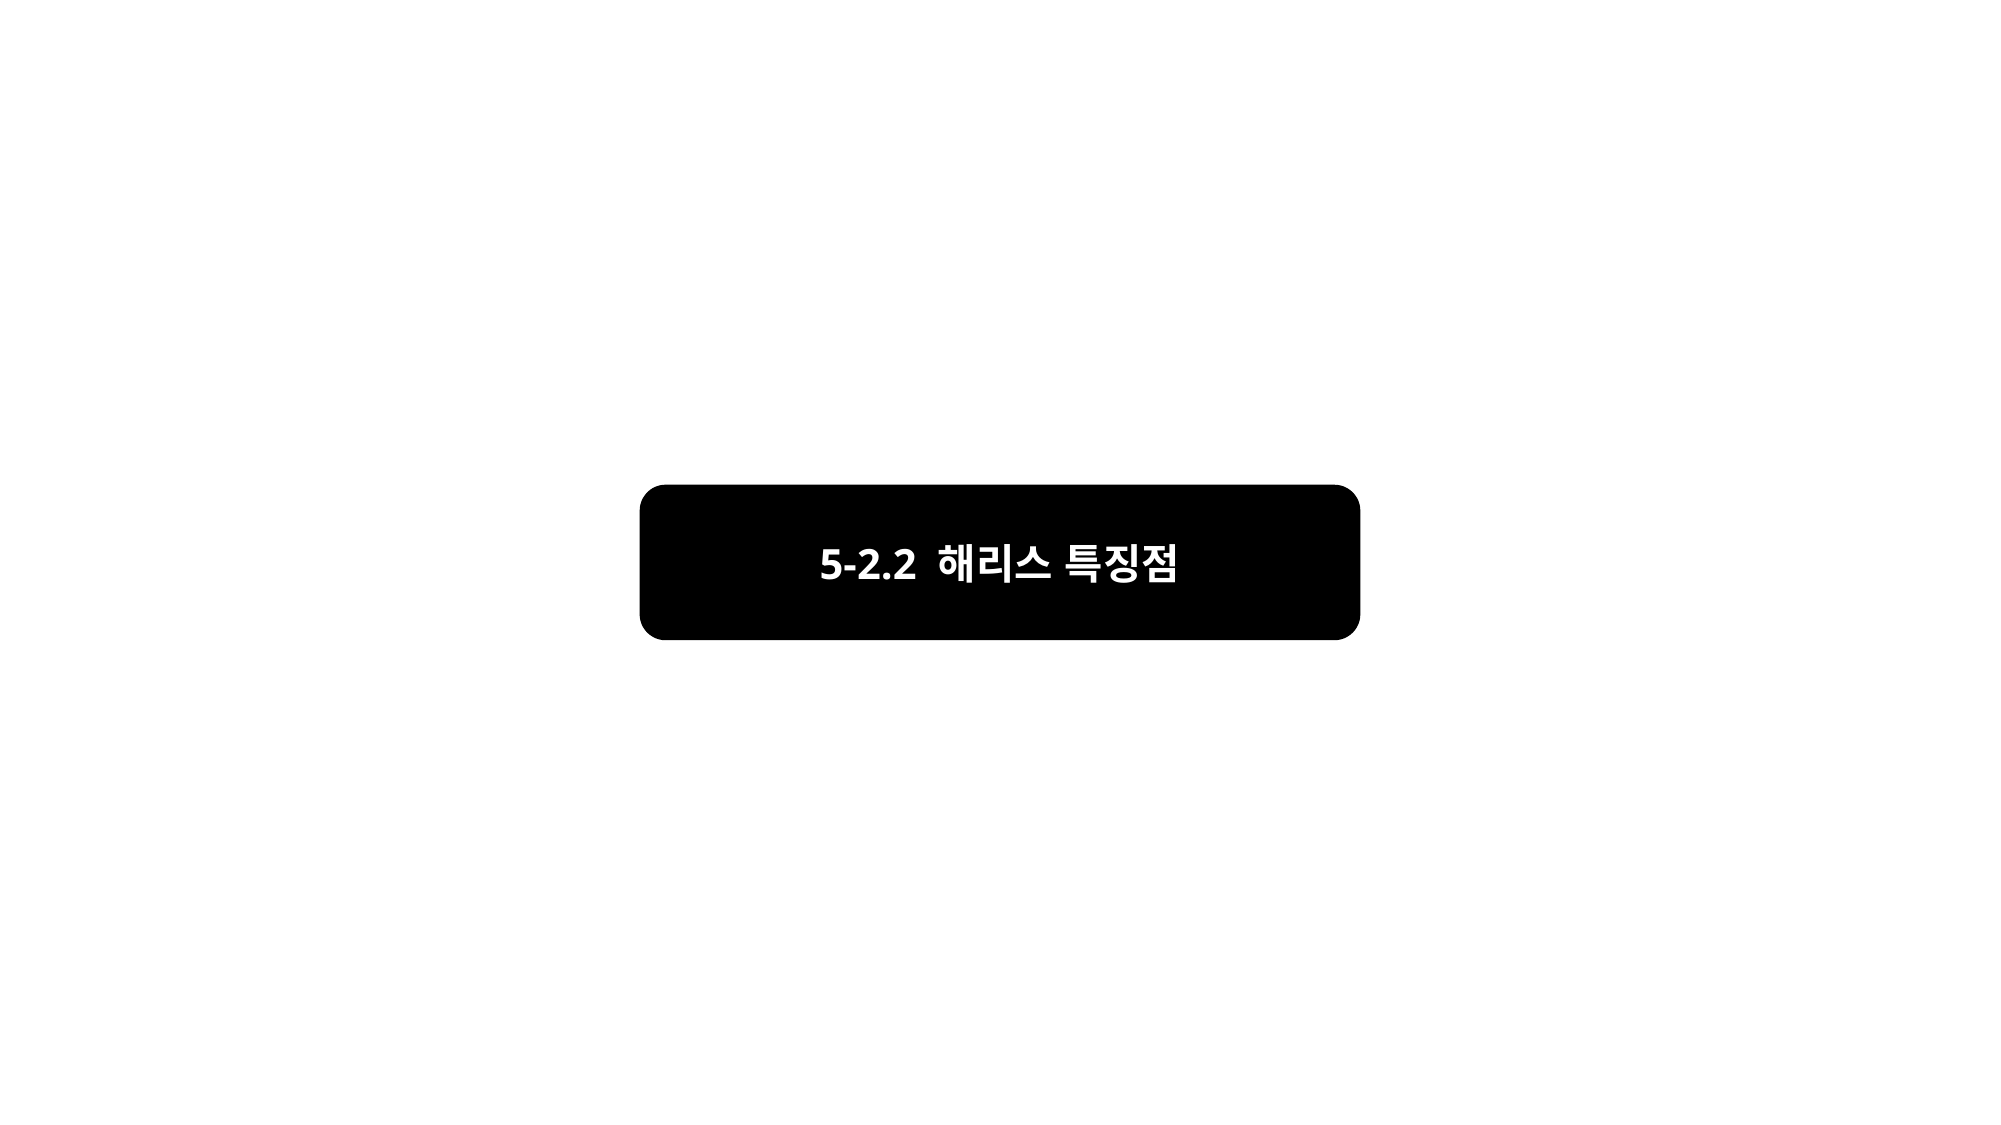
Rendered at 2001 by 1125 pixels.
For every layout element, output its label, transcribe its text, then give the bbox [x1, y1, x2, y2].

text_box 5-2.2 해리스 특징점 [638, 483, 1362, 642]
